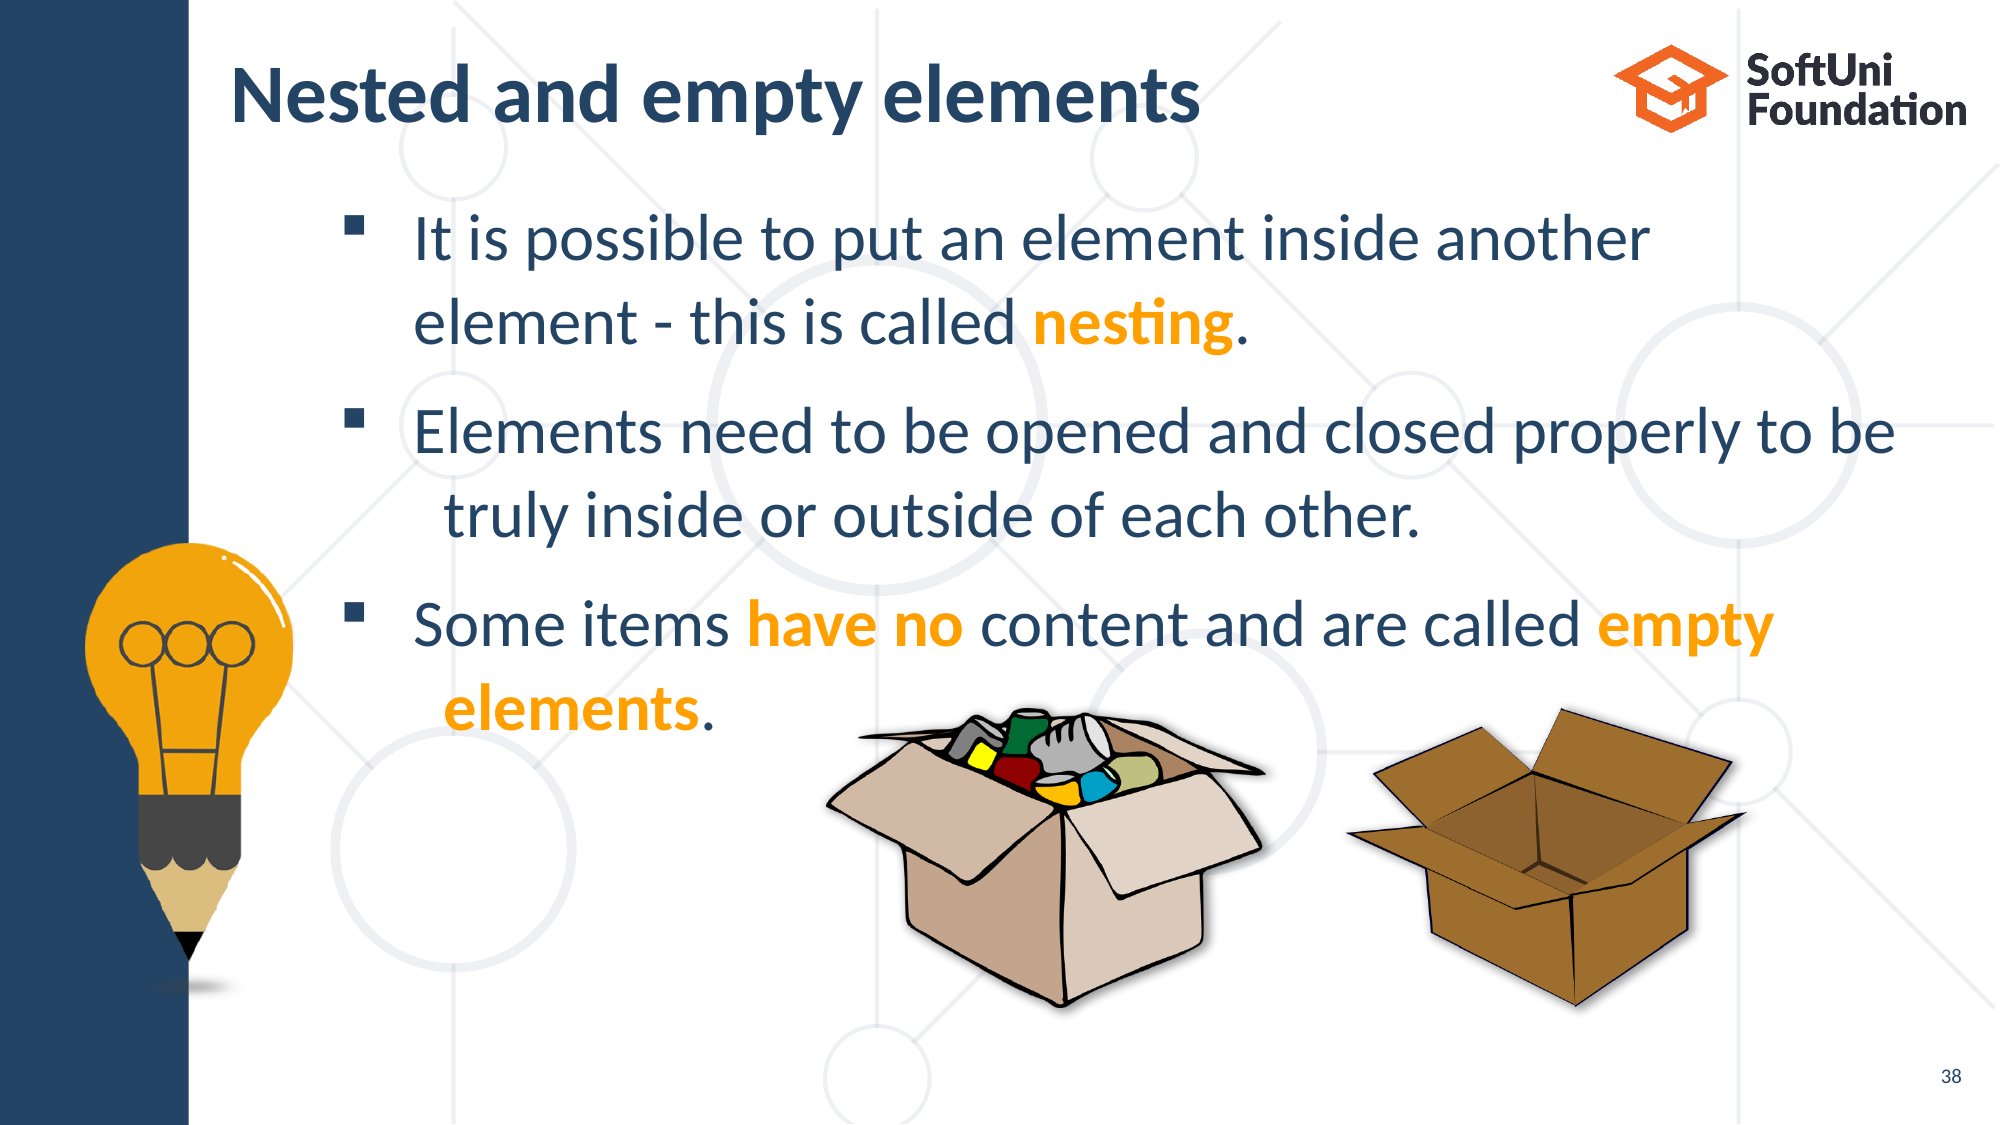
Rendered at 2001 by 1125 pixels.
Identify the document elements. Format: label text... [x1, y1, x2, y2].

title Nested and empty elements [212, 16, 1591, 162]
picture [85, 543, 293, 1003]
picture [1344, 707, 1748, 1007]
slide_number 38 [1897, 1049, 1968, 1101]
picture [826, 707, 1266, 1008]
list It is possible to put an element inside another element - this is called nesting. Elements need to be opened and closed properly to be truly inside or outside of each other. Some items have no content and are called empty elements. [321, 183, 1928, 1050]
picture [1613, 44, 1966, 133]
